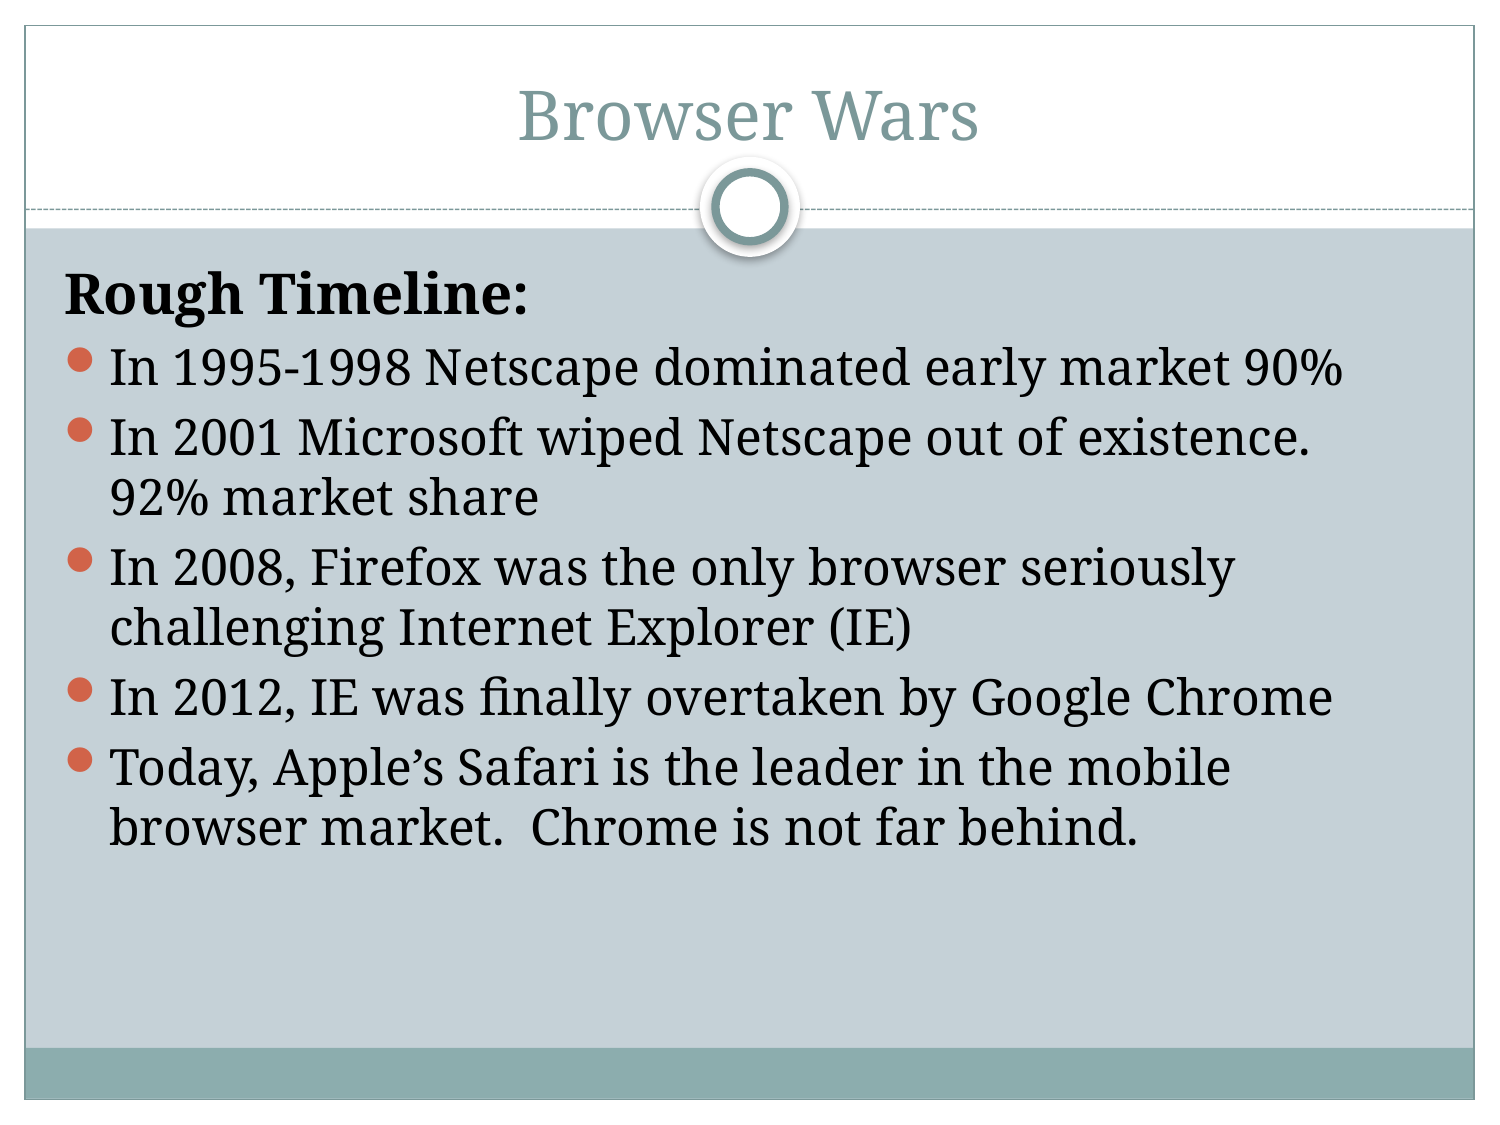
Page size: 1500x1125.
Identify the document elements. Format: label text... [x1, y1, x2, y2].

list Rough Timeline: In 1995-1998 Netscape dominated early market 90% In 2001 Microsoft wiped Netscape out of existence. 92% market share In 2008, Firefox was the only browser seriously challenging Internet Explorer (IE) In 2012, IE was finally overtaken by Google Chrome Today, Apple’s Safari is the leader in the mobile browser market. Chrome is not far behind. [49, 250, 1445, 1001]
title Browser Wars [49, 37, 1450, 162]
